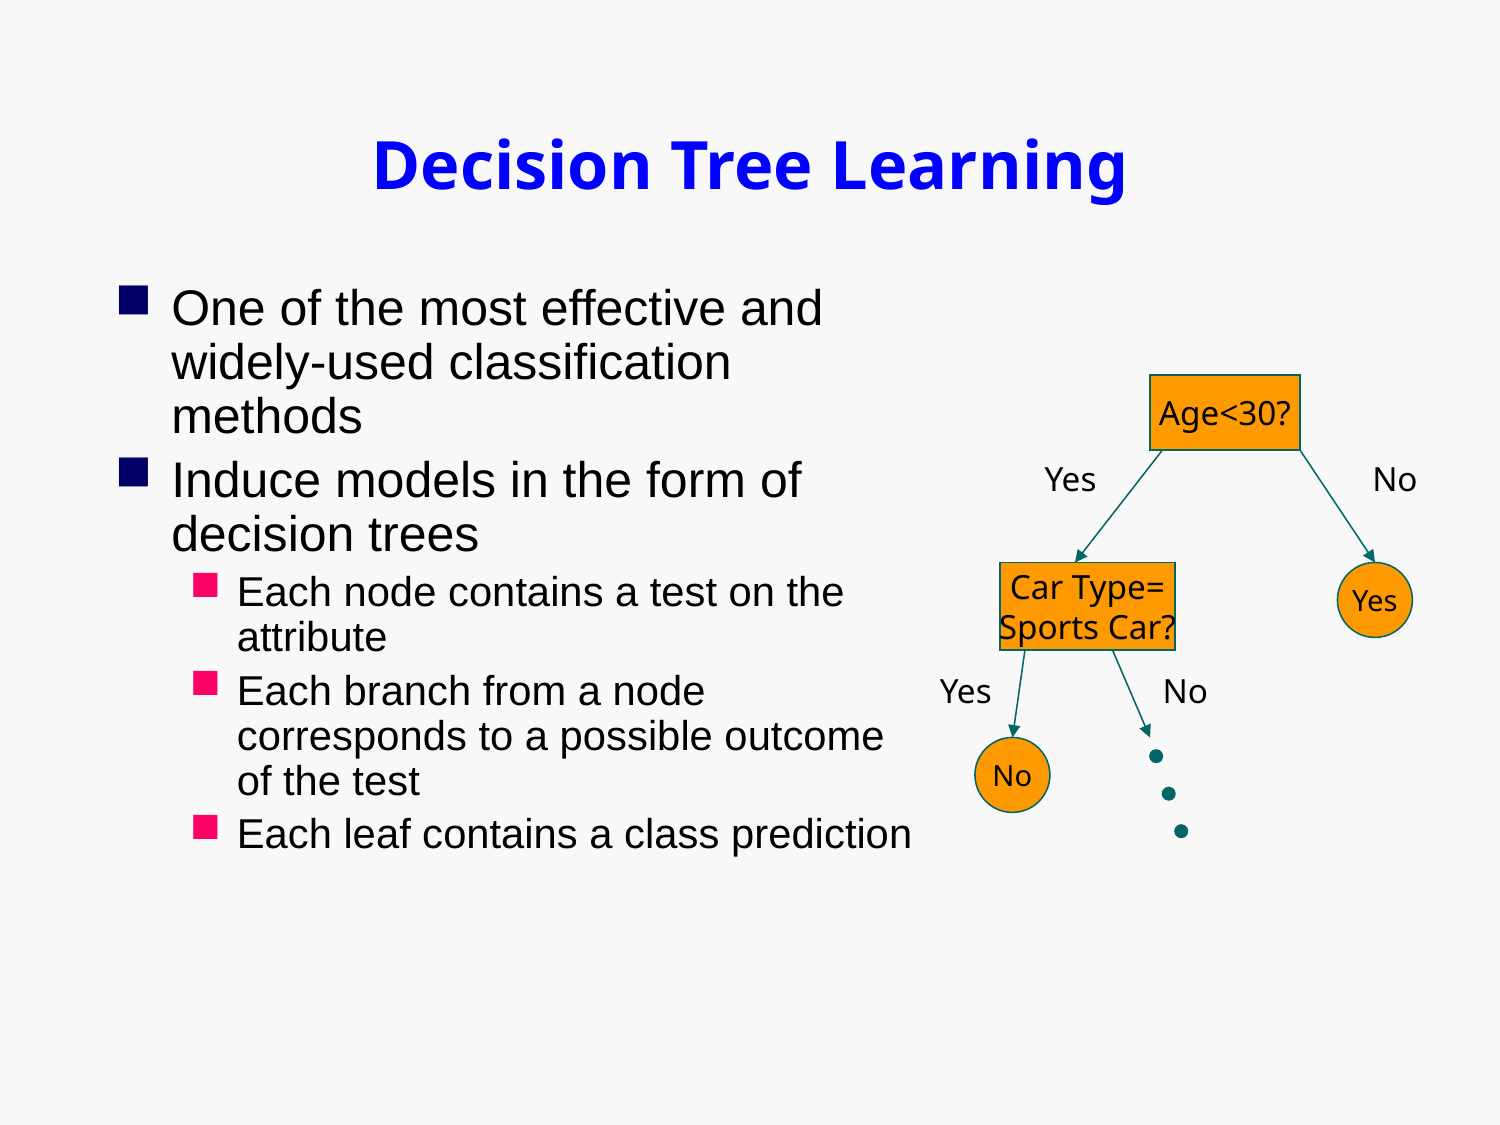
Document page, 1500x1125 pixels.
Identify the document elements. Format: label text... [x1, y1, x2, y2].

list One of the most effective and widely-used classification methods Induce models in the form of decision trees Each node contains a test on the attribute Each branch from a node corresponds to a possible outcome of the test Each leaf contains a class prediction [99, 275, 938, 1025]
title Decision Tree Learning [112, 68, 1388, 257]
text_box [924, 374, 1431, 838]
